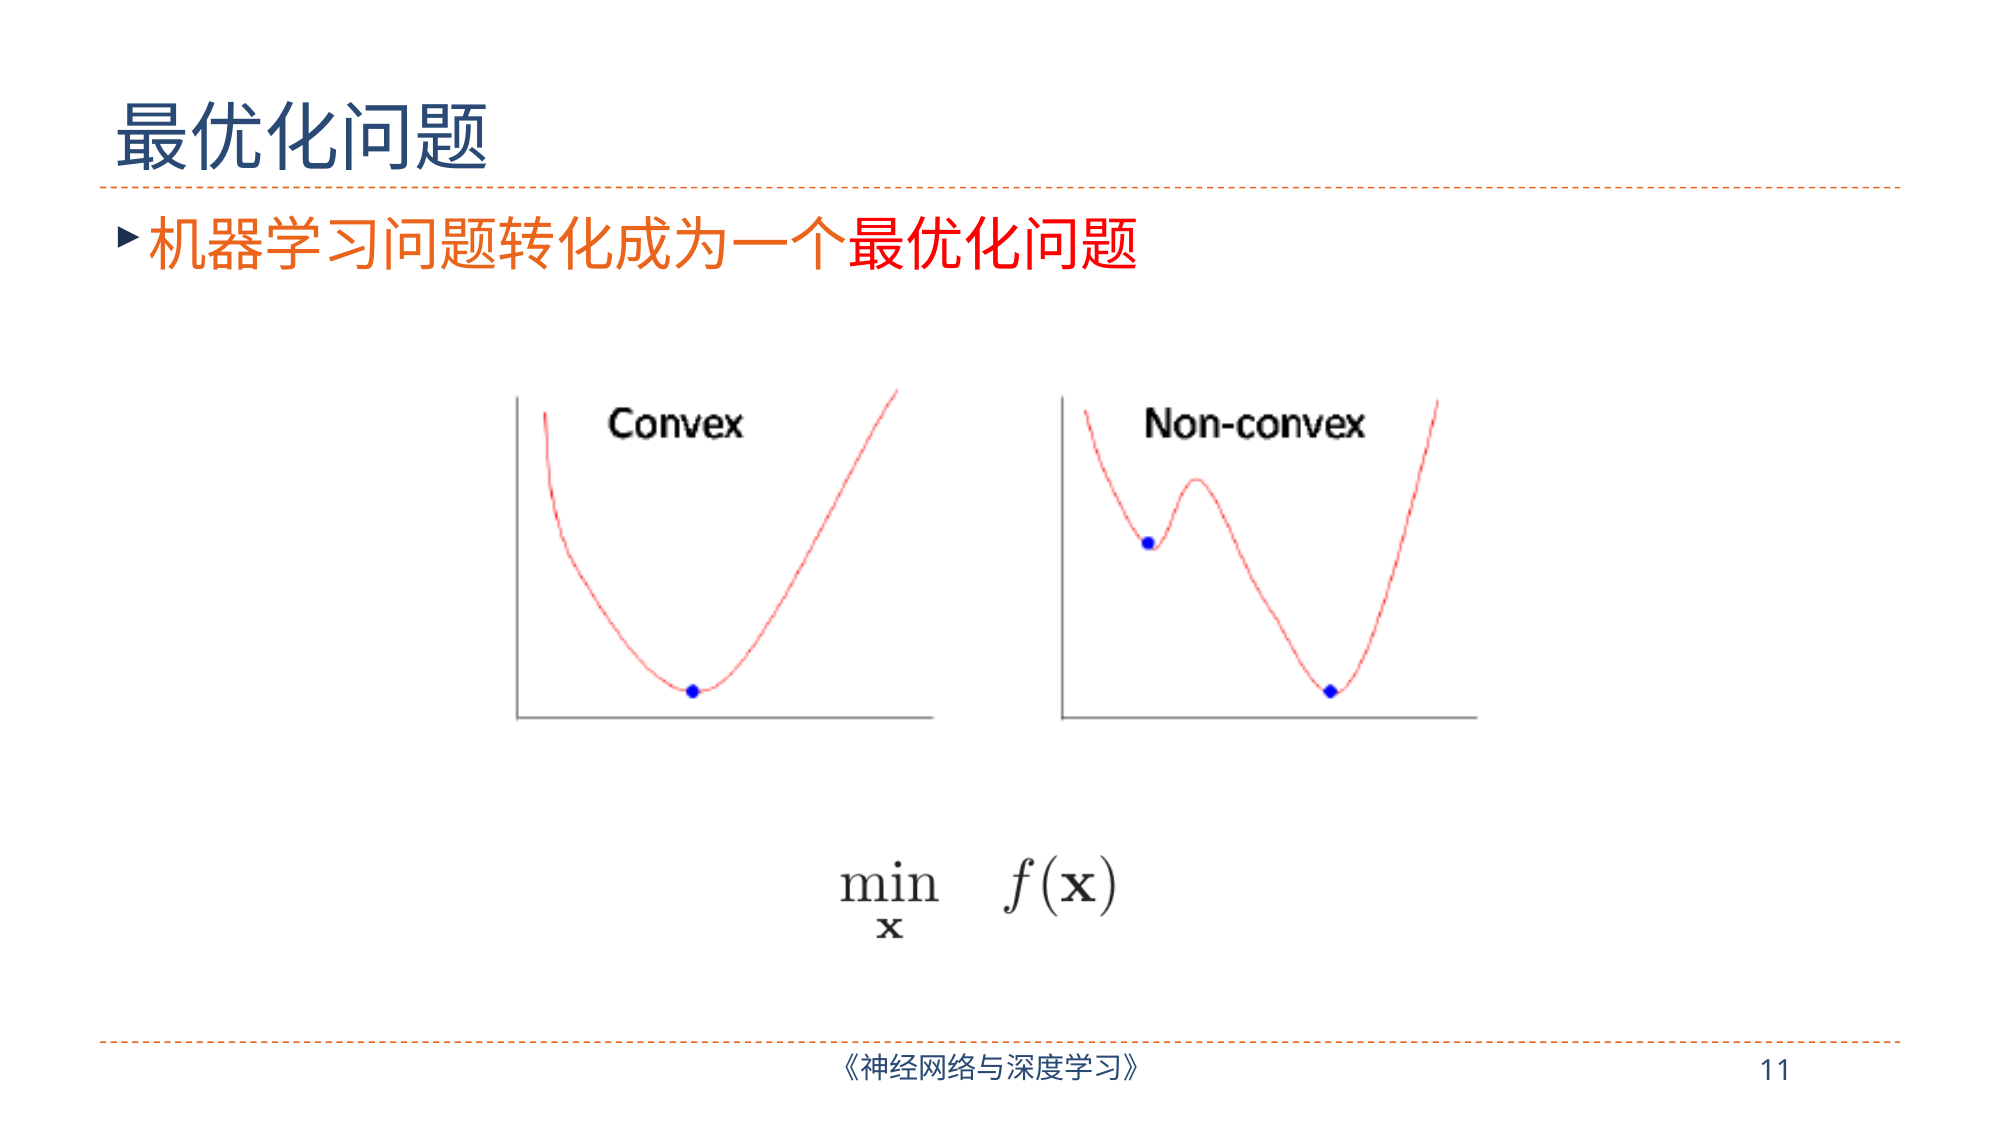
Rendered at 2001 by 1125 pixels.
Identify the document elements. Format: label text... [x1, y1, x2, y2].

list 机器学习问题转化成为一个最优化问题 [99, 200, 1900, 1010]
picture [819, 855, 1146, 960]
picture [449, 339, 1516, 768]
title 最优化问题 [99, 24, 1900, 188]
